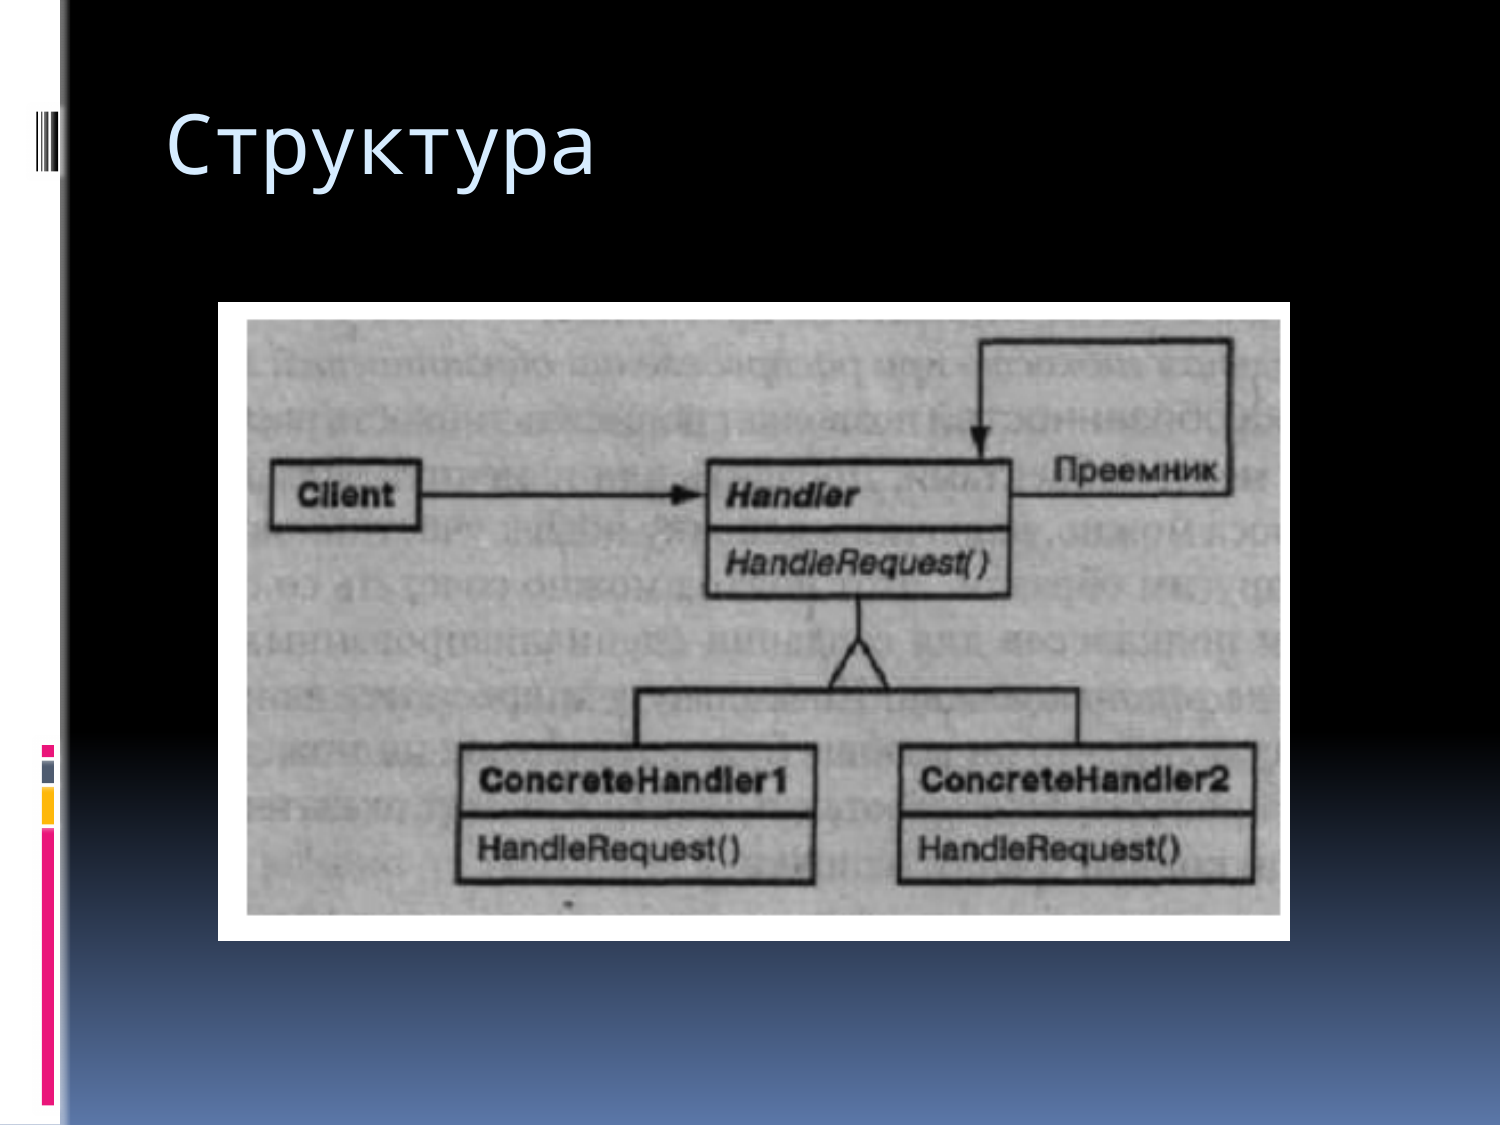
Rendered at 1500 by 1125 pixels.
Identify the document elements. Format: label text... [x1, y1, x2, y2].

picture [217, 302, 1290, 941]
title Структура [150, 83, 1425, 234]
